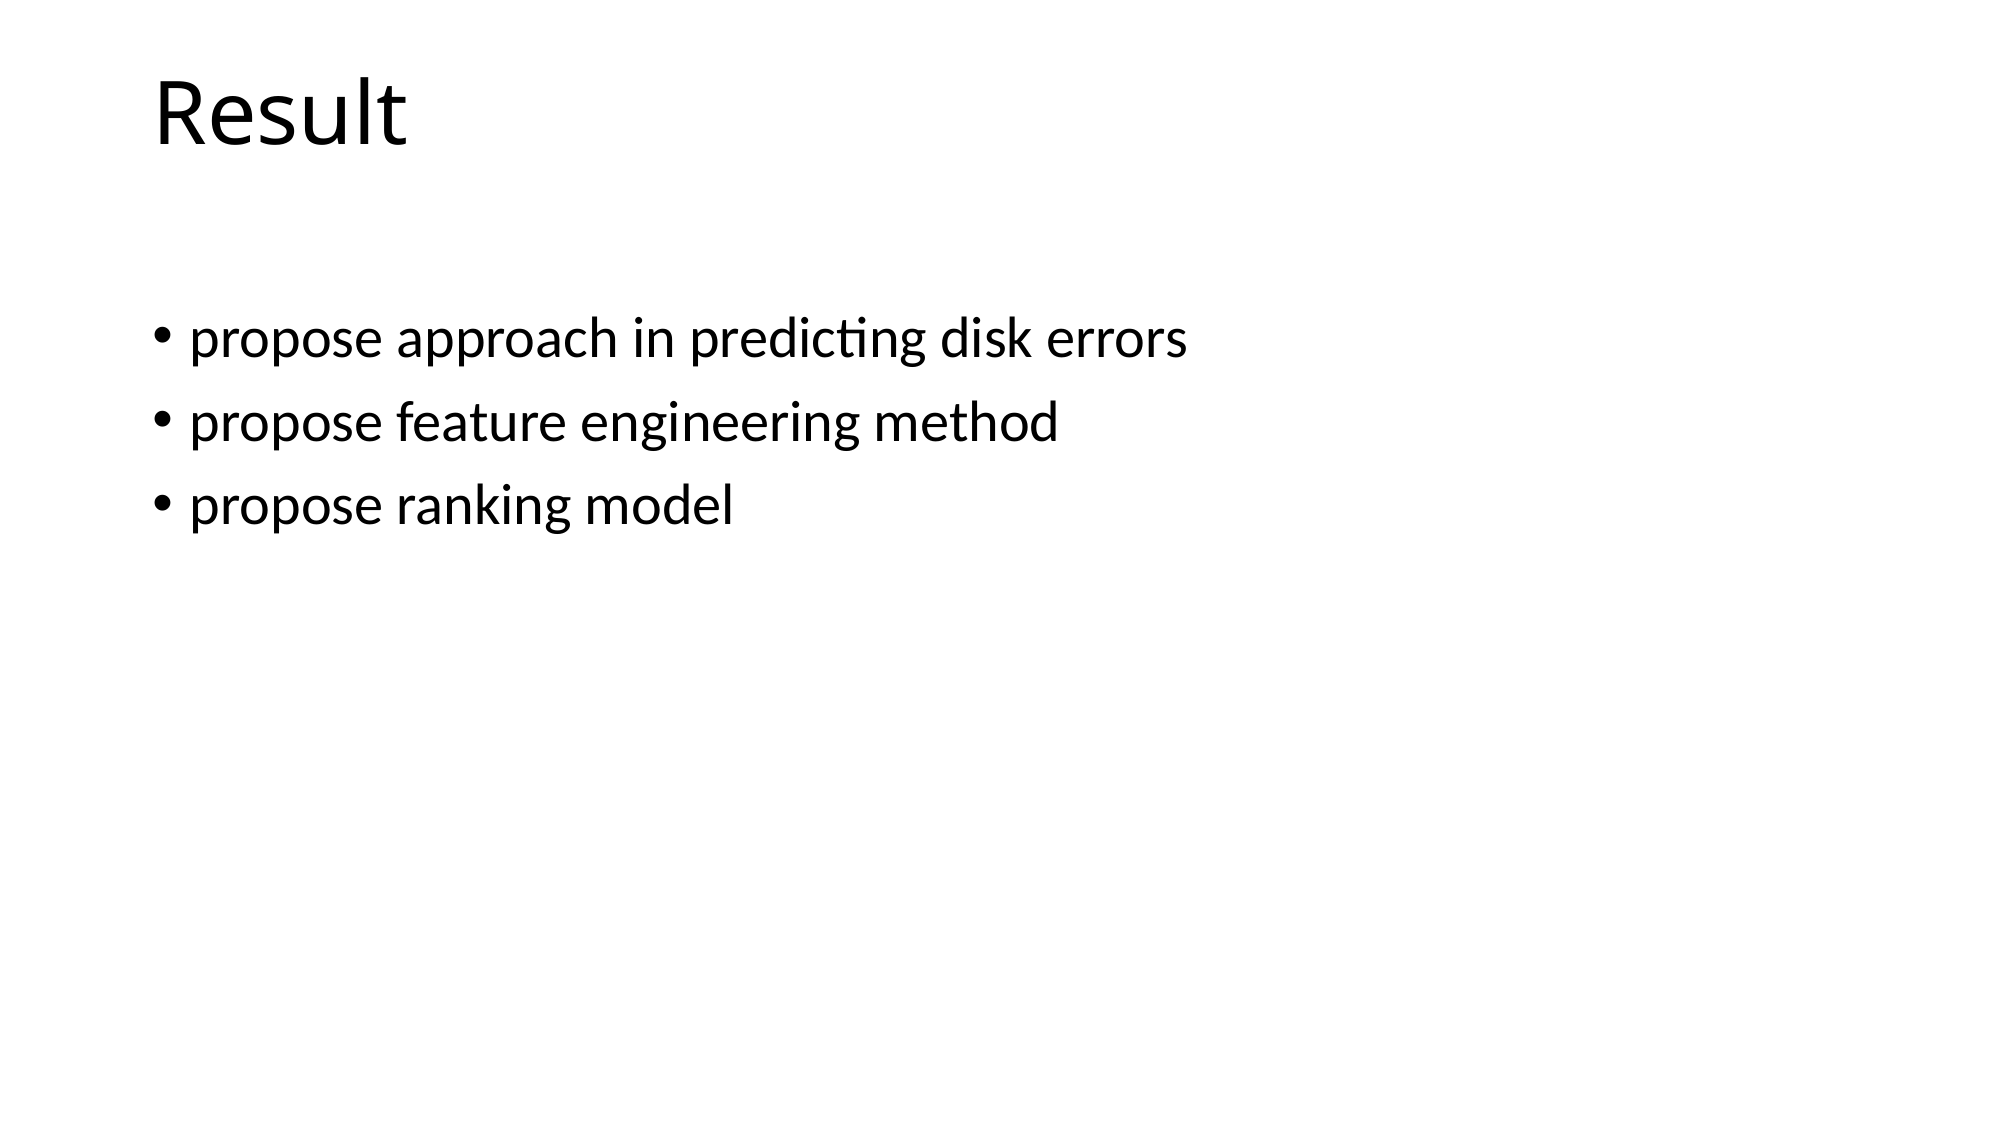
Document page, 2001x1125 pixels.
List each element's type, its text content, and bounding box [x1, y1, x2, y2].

title Result [137, 59, 1863, 278]
list propose approach in predicting disk errors propose feature engineering method propose ranking model [137, 299, 1863, 1014]
